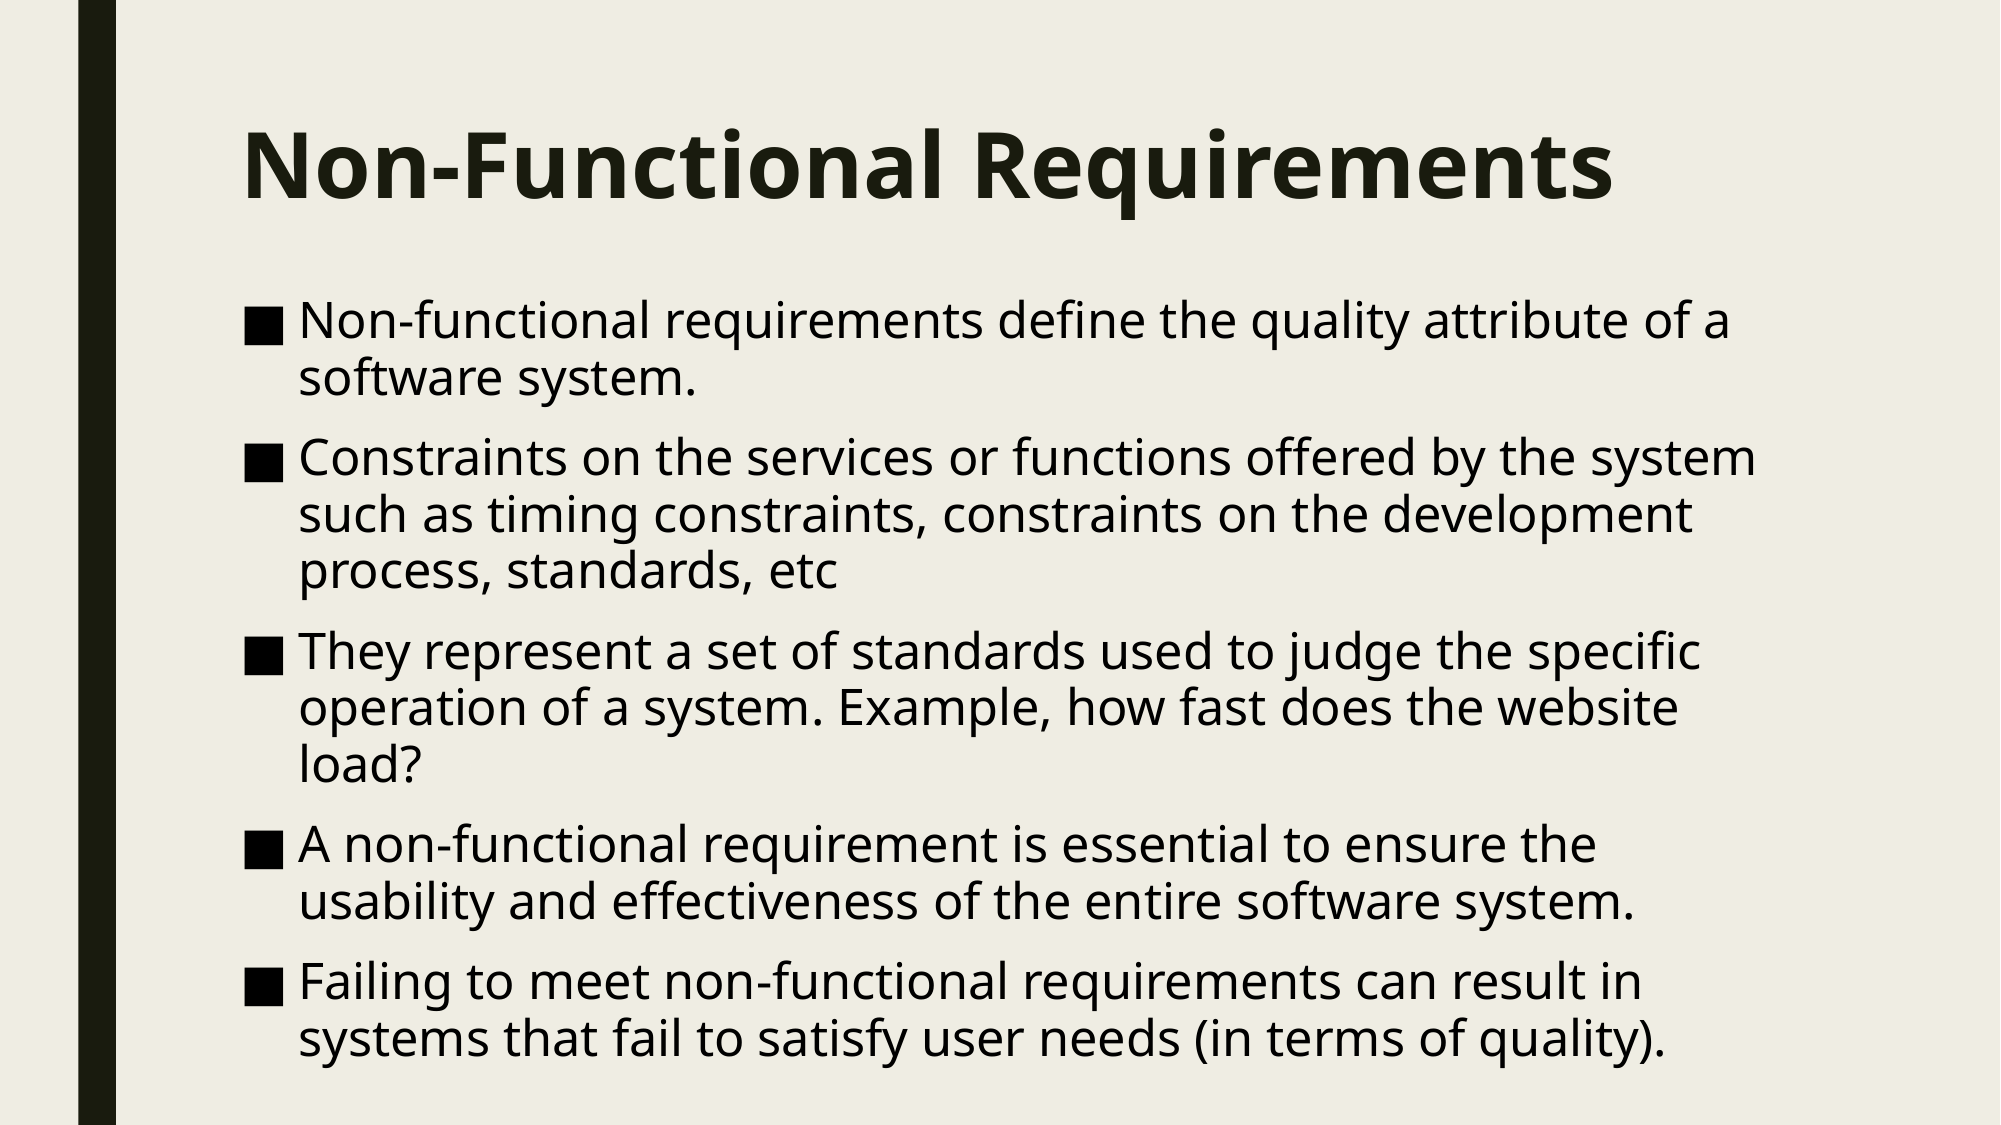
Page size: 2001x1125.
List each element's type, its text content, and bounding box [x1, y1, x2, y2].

title Non-Functional Requirements [225, 112, 1800, 285]
list Non-functional requirements define the quality attribute of a software system. Constraints on the services or functions offered by the system such as timing constraints, constraints on the development process, standards, etc They represent a set of standards used to judge the specific operation of a system. Example, how fast does the website load? A non-functional requirement is essential to ensure the usability and effectiveness of the entire software system. Failing to meet non-functional requirements can result in systems that fail to satisfy user needs (in terms of quality). [225, 285, 1800, 1079]
